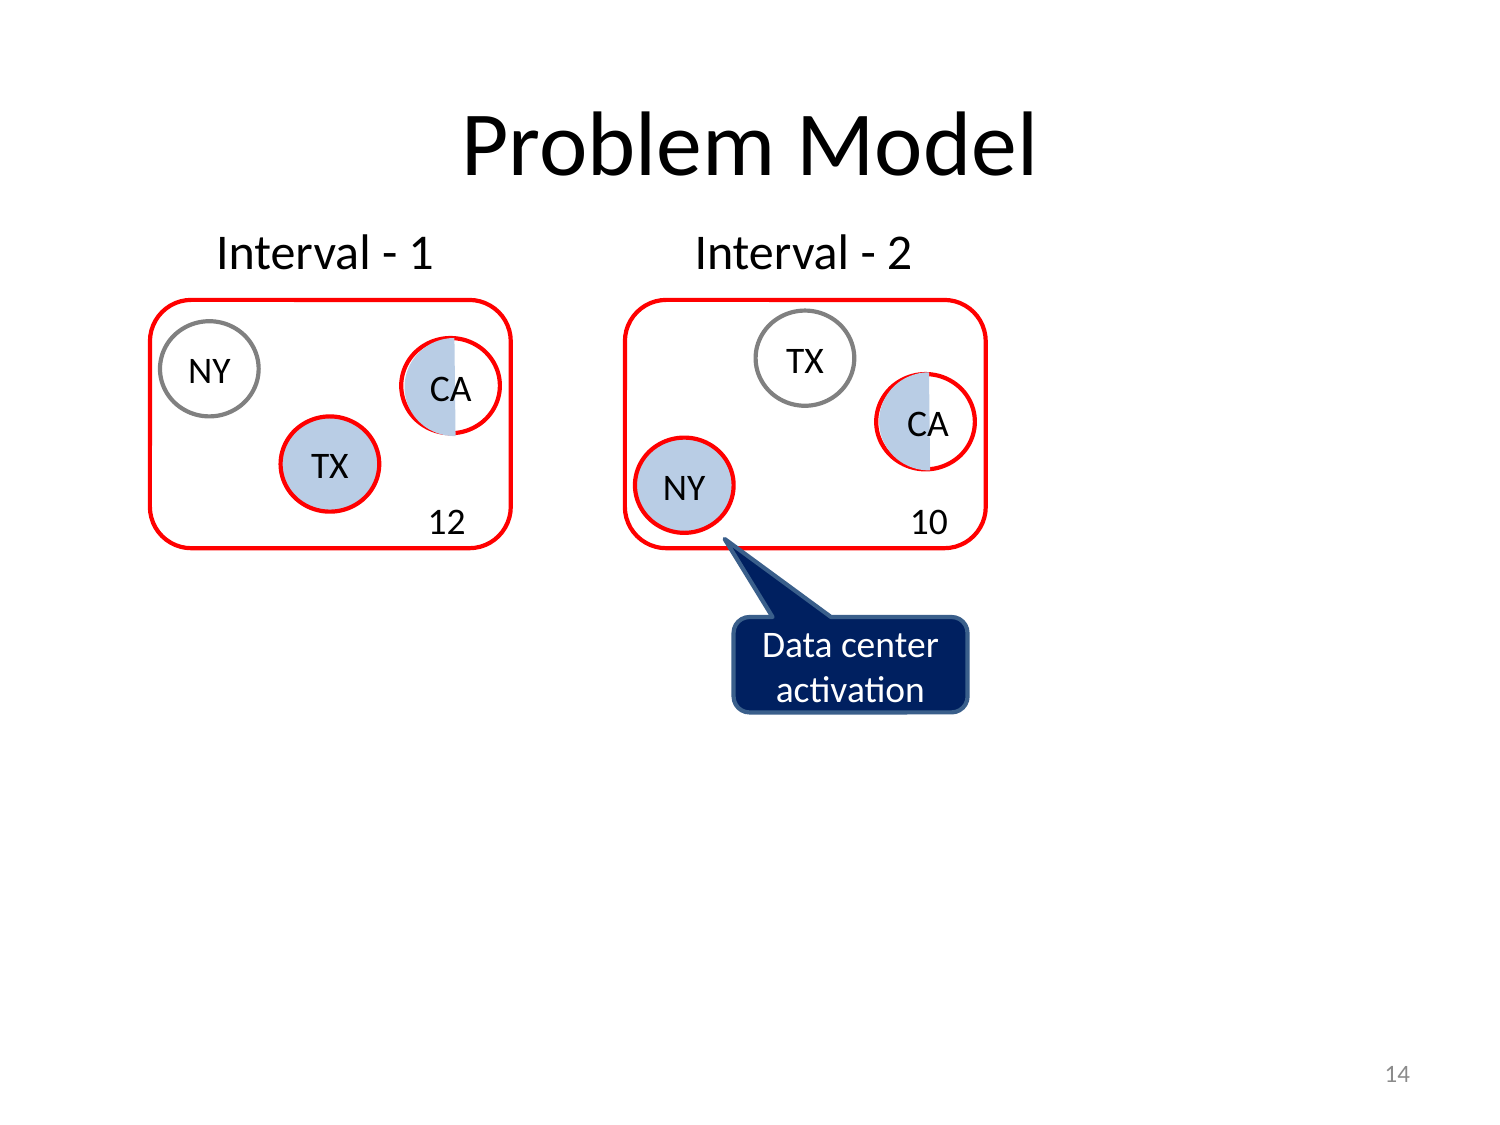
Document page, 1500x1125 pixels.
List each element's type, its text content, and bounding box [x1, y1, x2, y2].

text_box Interval - 1 [201, 211, 449, 287]
text_box CA [415, 356, 487, 417]
text_box [147, 297, 513, 551]
text_box [622, 297, 988, 551]
text_box [402, 335, 458, 439]
slide_number 14 [1074, 1042, 1425, 1103]
text_box Interval - 2 [679, 212, 928, 288]
text_box Data center activation [722, 537, 970, 715]
title Problem Model [75, 45, 1425, 233]
text_box CA [892, 391, 964, 452]
text_box 12 [412, 489, 481, 550]
text_box 10 [895, 489, 963, 550]
text_box [876, 370, 933, 473]
